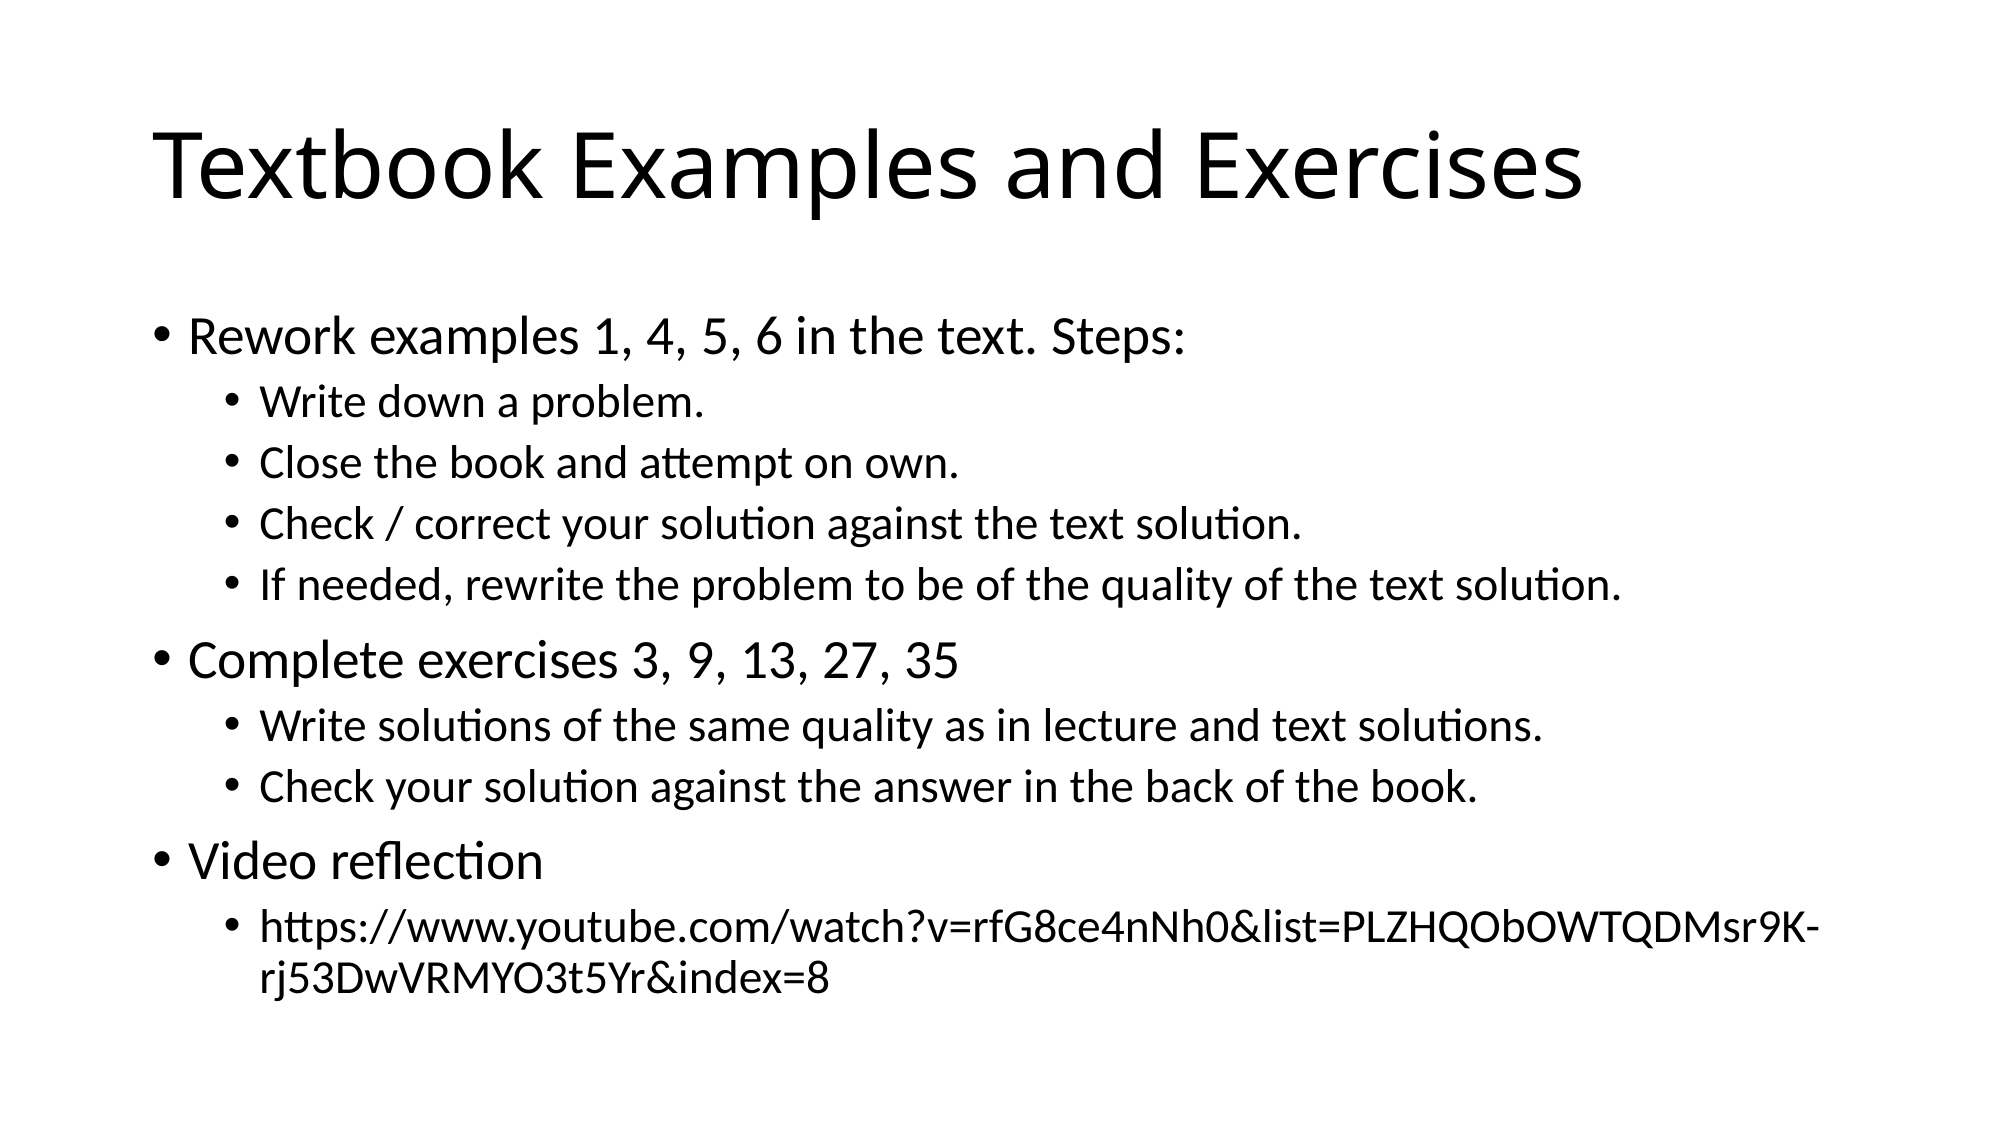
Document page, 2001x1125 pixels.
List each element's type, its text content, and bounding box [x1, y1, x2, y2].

list Rework examples 1, 4, 5, 6 in the text. Steps: Write down a problem. Close the book and attempt on own. Check / correct your solution against the text solution. If needed, rewrite the problem to be of the quality of the text solution. Complete exercises 3, 9, 13, 27, 35 Write solutions of the same quality as in lecture and text solutions. Check your solution against the answer in the back of the book. Video reflection https://www.youtube.com/watch?v=rfG8ce4nNh0&list=PLZHQObOWTQDMsr9K-rj53DwVRMYO3t5Yr&index=8 [137, 299, 1863, 1014]
title Textbook Examples and Exercises [137, 59, 1863, 278]
